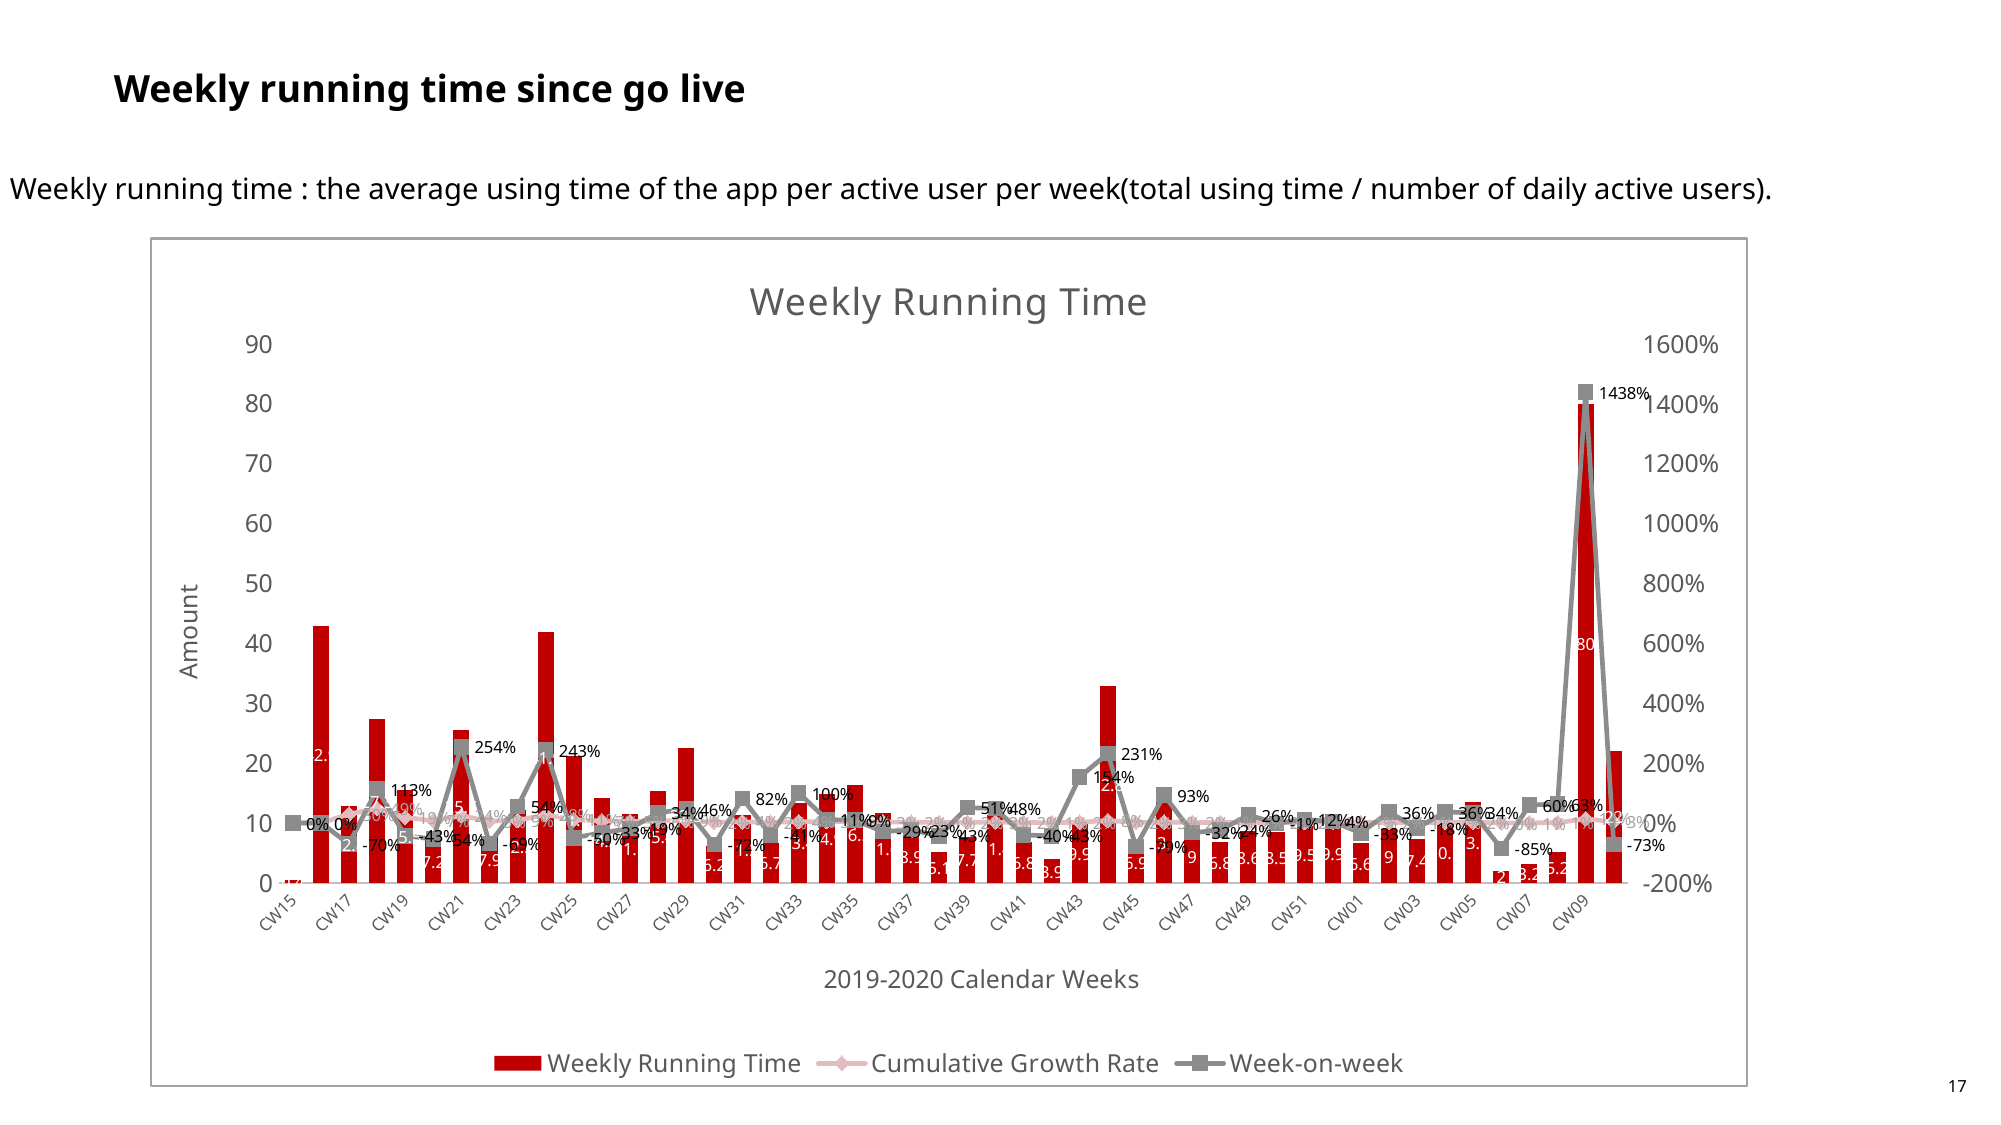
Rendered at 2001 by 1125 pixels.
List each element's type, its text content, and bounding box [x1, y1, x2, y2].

text_box Weekly running time : the average using time of the app per active user per week(total using time / number of daily active users). [9, 166, 1774, 205]
chart [150, 237, 1749, 1088]
title Weekly running time since go live [114, 60, 1975, 161]
